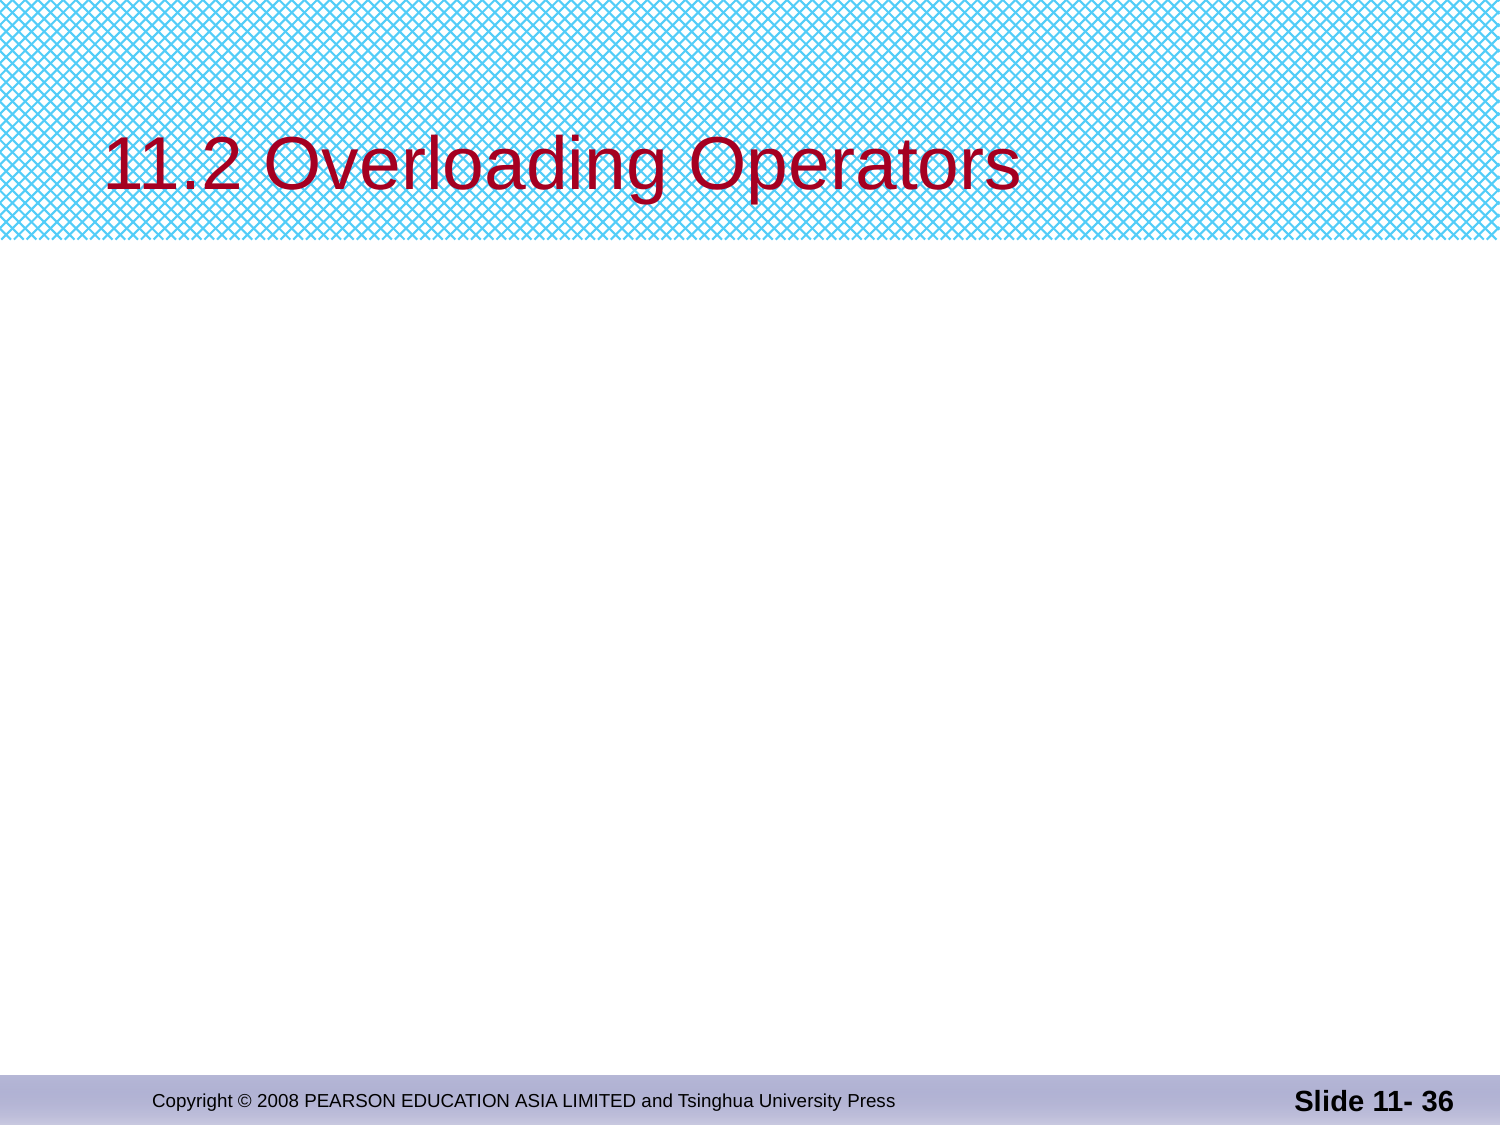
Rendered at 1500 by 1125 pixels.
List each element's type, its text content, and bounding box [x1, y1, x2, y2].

title 11.2 Overloading Operators [87, 49, 1450, 213]
slide_number Slide 11- 36 [1156, 1050, 1469, 1125]
